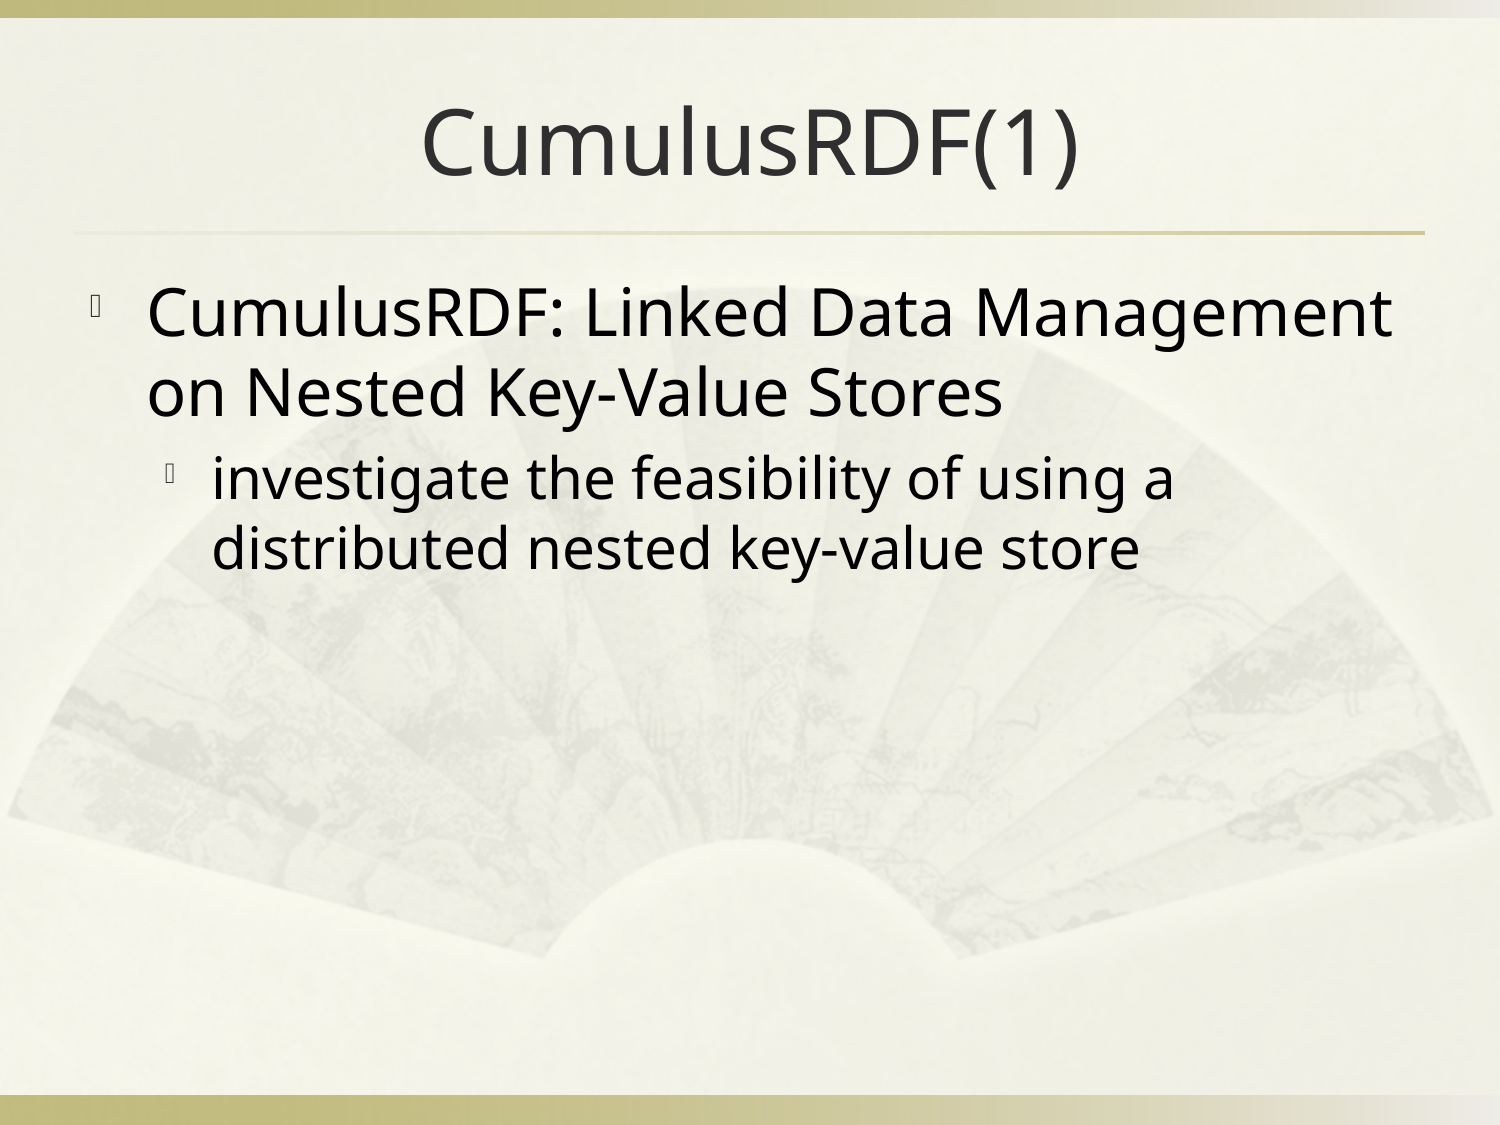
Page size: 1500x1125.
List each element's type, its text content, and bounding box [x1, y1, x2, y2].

title CumulusRDF(1) [75, 45, 1425, 233]
list CumulusRDF: Linked Data Management on Nested Key-Value Stores investigate the feasibility of using a distributed nested key-value store [75, 262, 1425, 1032]
